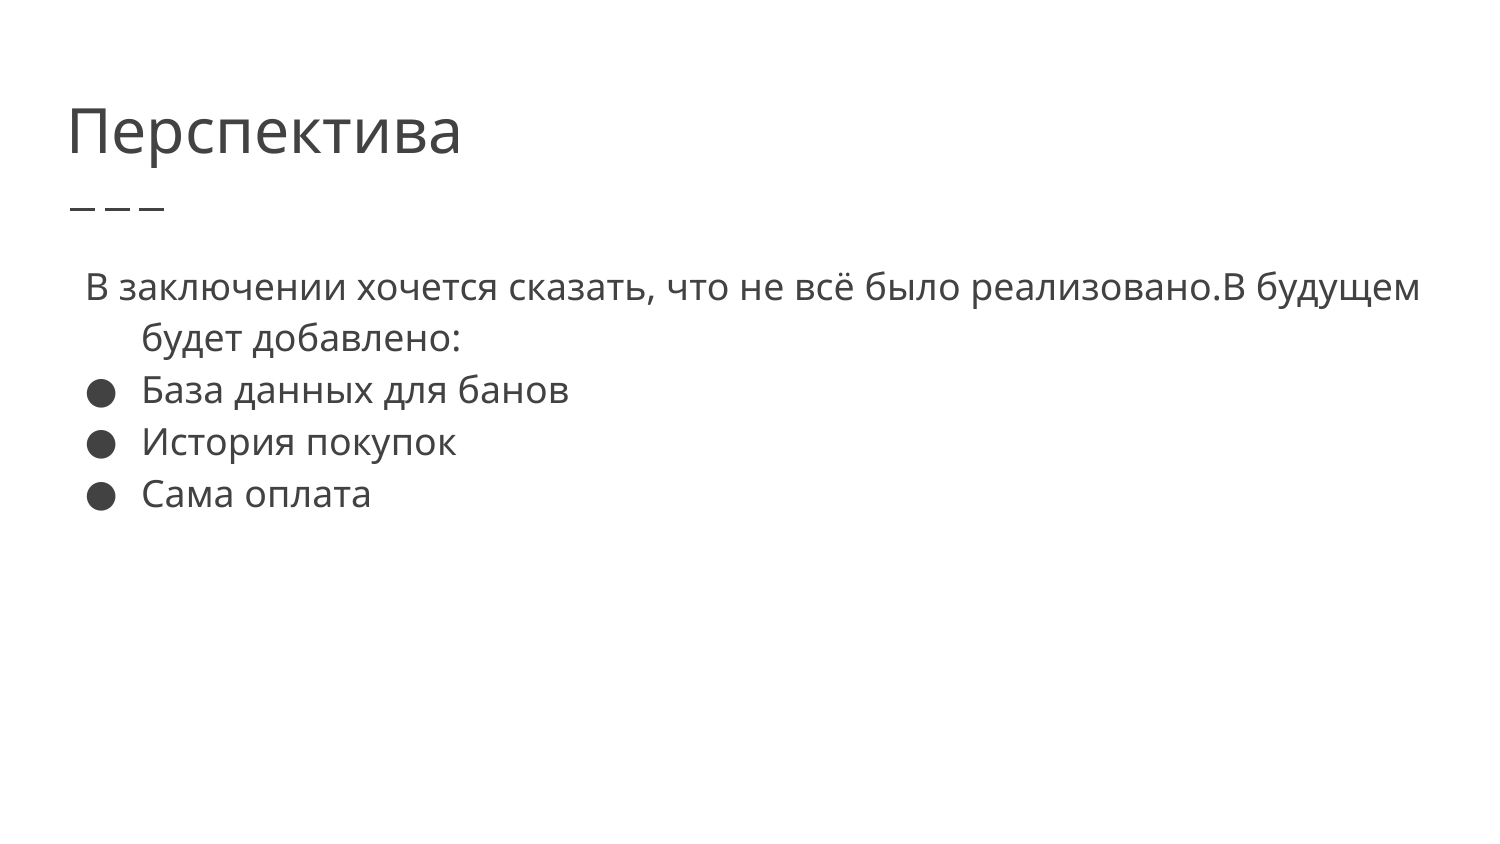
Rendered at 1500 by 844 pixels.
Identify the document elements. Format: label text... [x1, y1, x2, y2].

list В заключении хочется сказать, что не всё было реализовано.В будущем будет добавлено: База данных для банов История покупок Сама оплата [51, 240, 1449, 750]
title Перспектива [51, 61, 1449, 182]
